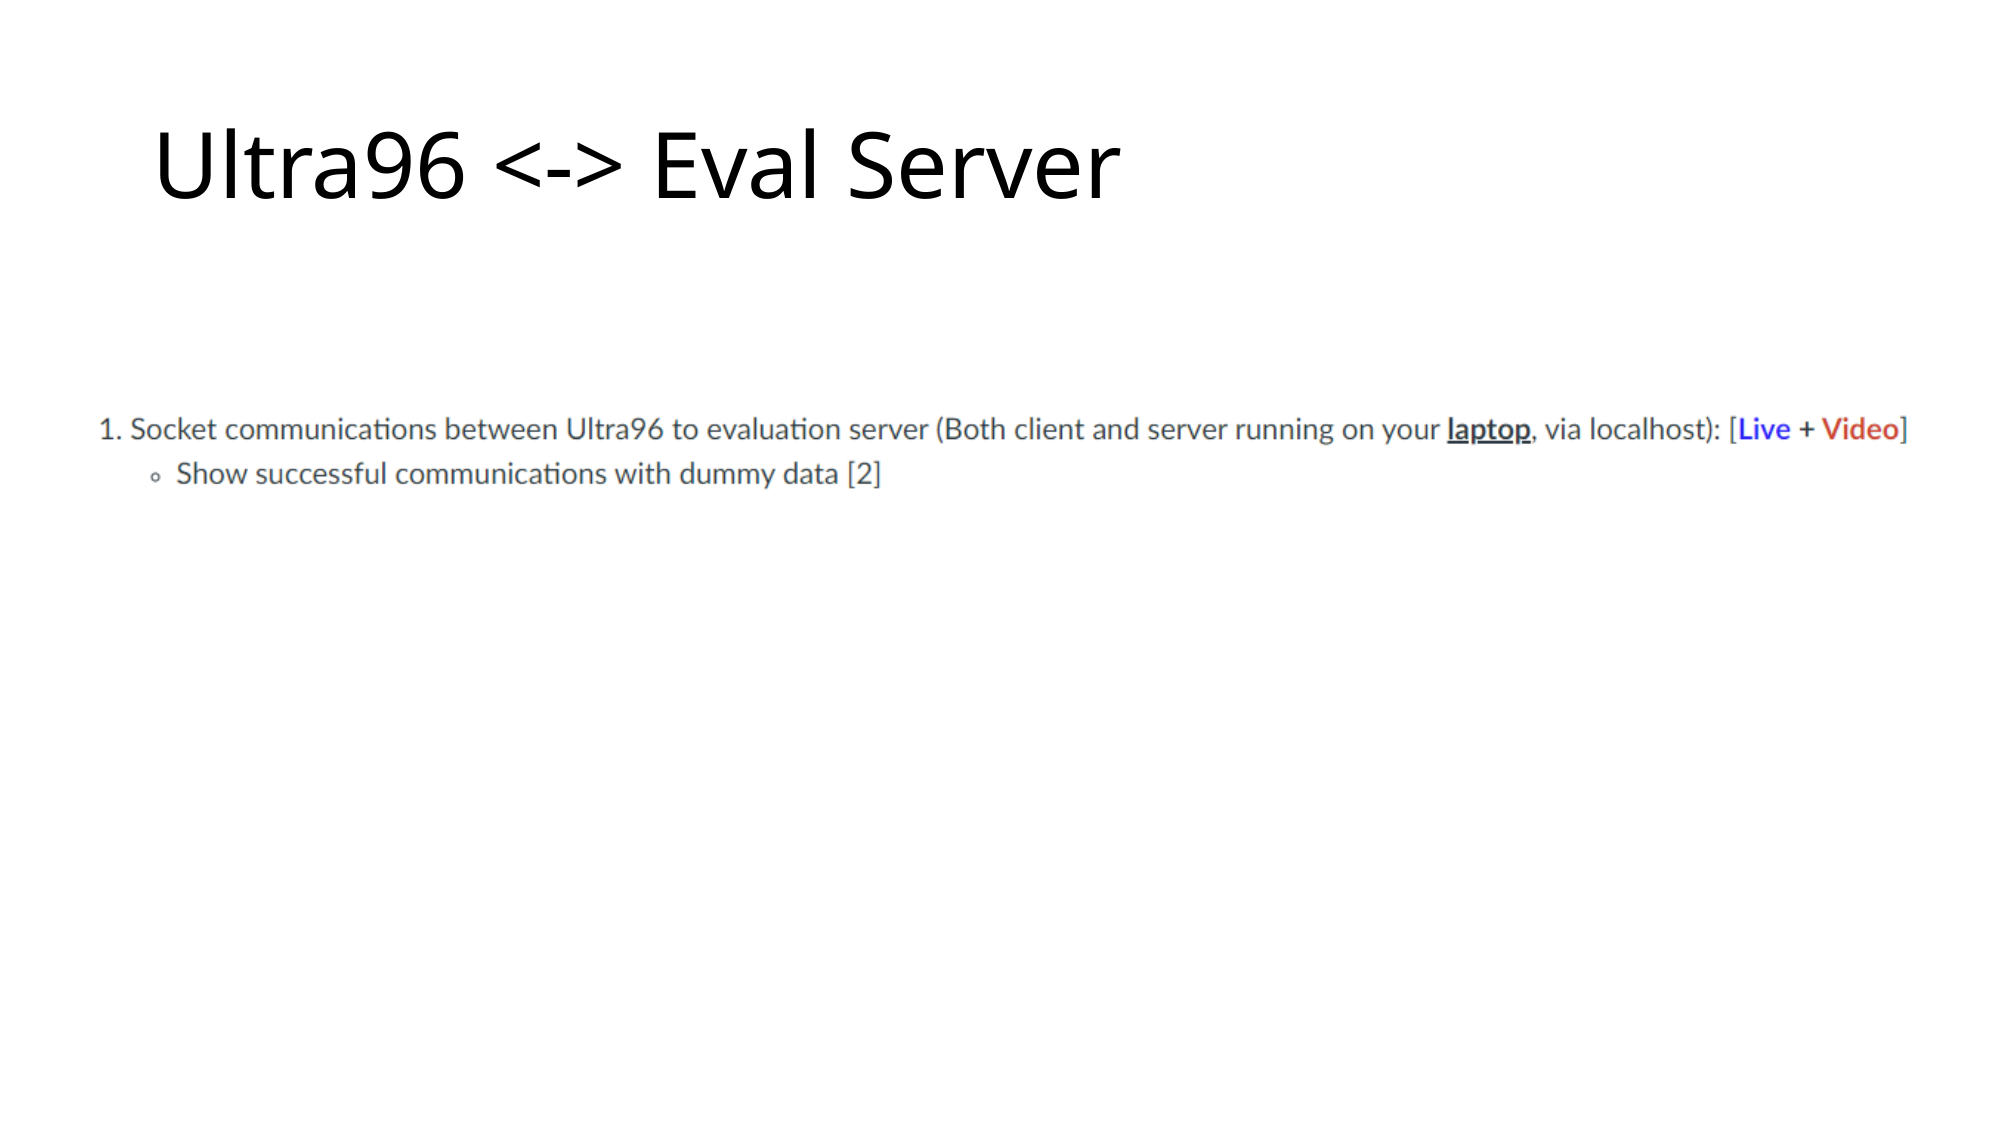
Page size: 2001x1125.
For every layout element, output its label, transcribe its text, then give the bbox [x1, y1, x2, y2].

title Ultra96 <-> Eval Server [137, 59, 1863, 278]
picture [81, 389, 1939, 493]
